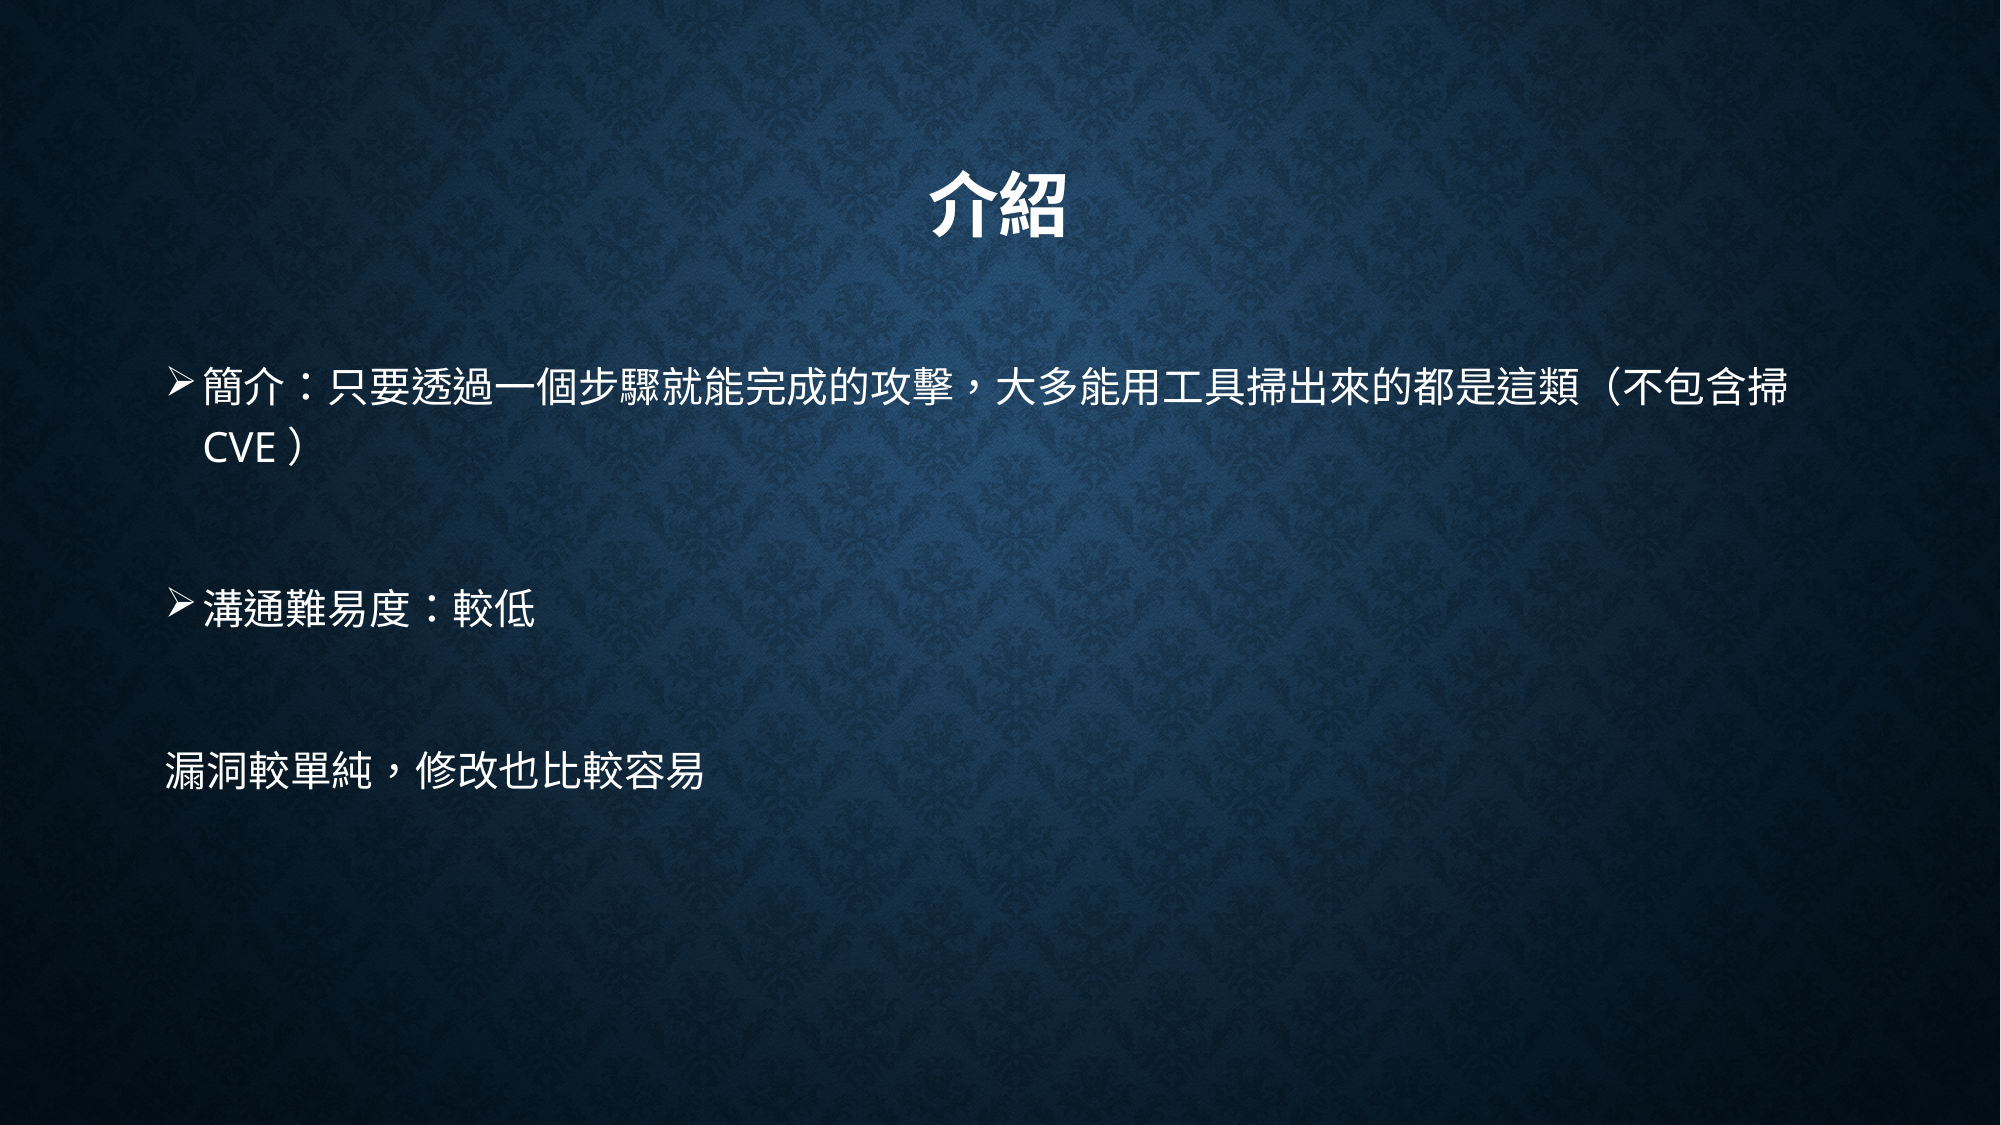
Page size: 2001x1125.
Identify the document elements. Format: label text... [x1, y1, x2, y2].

title 介紹 [149, 99, 1849, 318]
list 簡介：只要透過一個步驟就能完成的攻擊，大多能用工具掃出來的都是這類（不包含掃 CVE） 溝通難易度：較低 漏洞較單純，修改也比較容易 [149, 343, 1849, 950]
